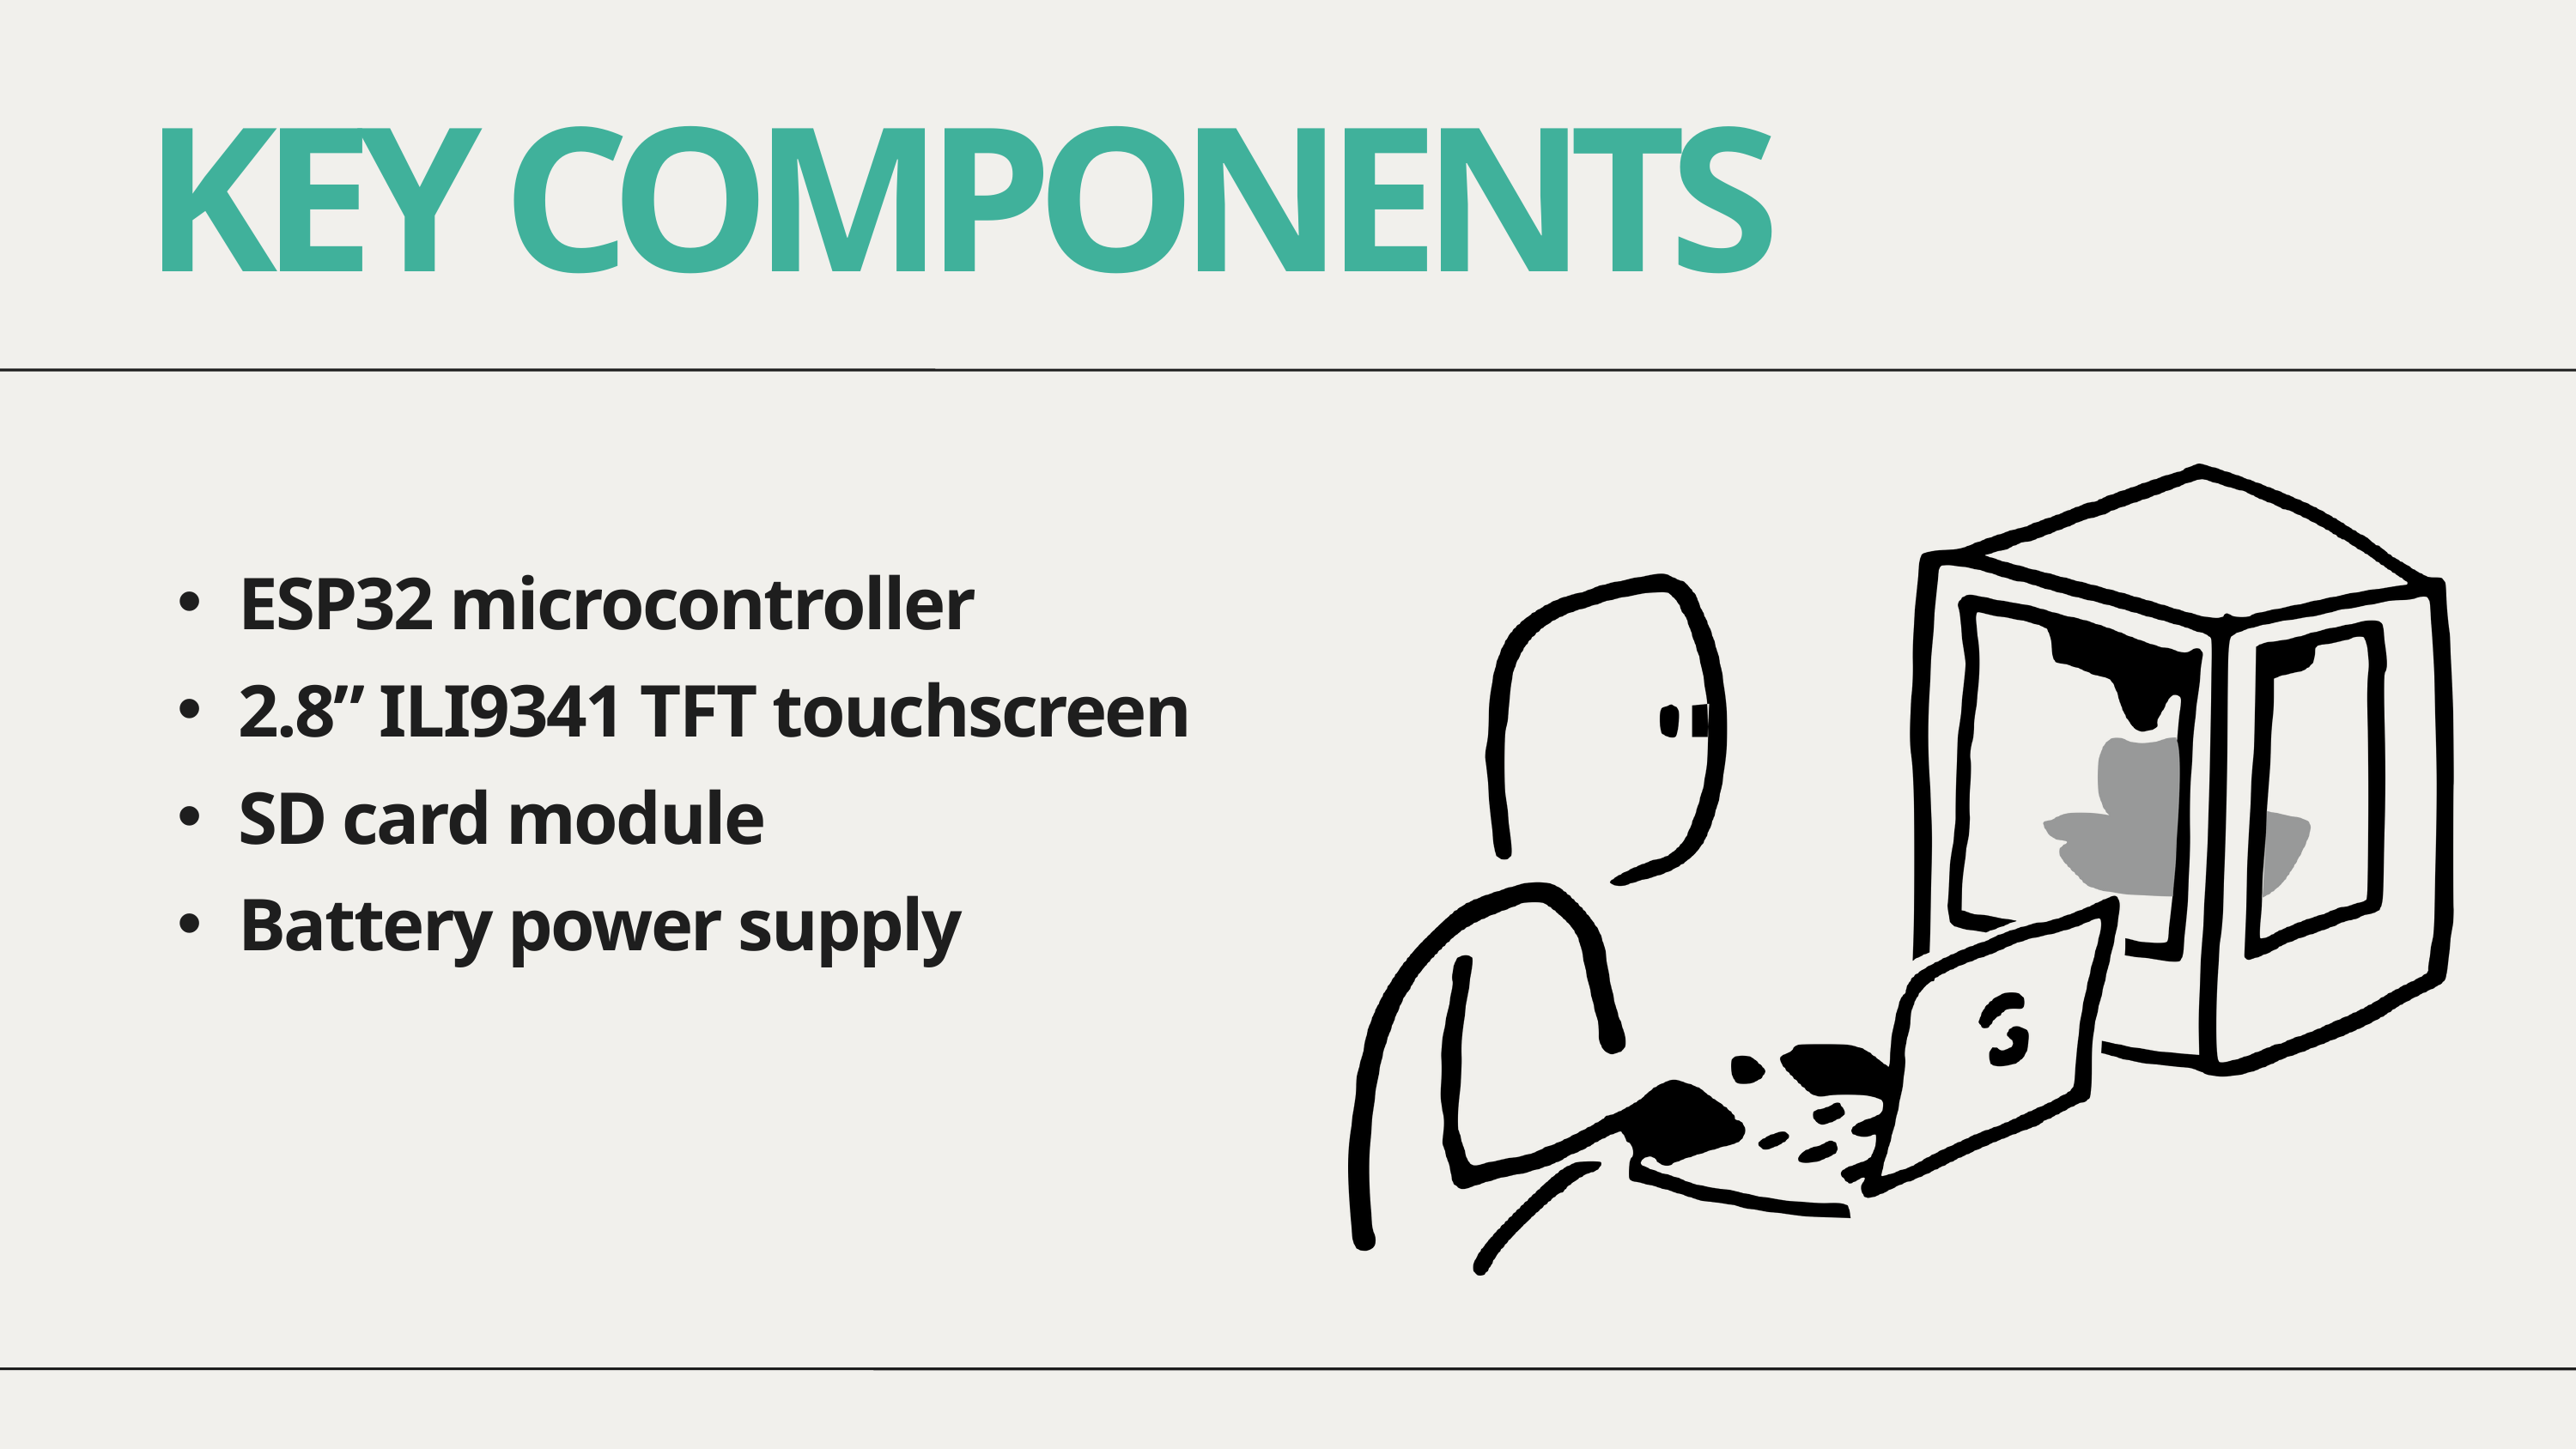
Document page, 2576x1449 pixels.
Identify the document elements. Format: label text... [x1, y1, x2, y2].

text_box [1348, 464, 2454, 1276]
text_box ESP32 microcontroller 2.8” ILI9341 TFT touchscreen SD card module Battery power supply [116, 536, 1237, 966]
text_box KEY COMPONENTS [144, 157, 1789, 312]
